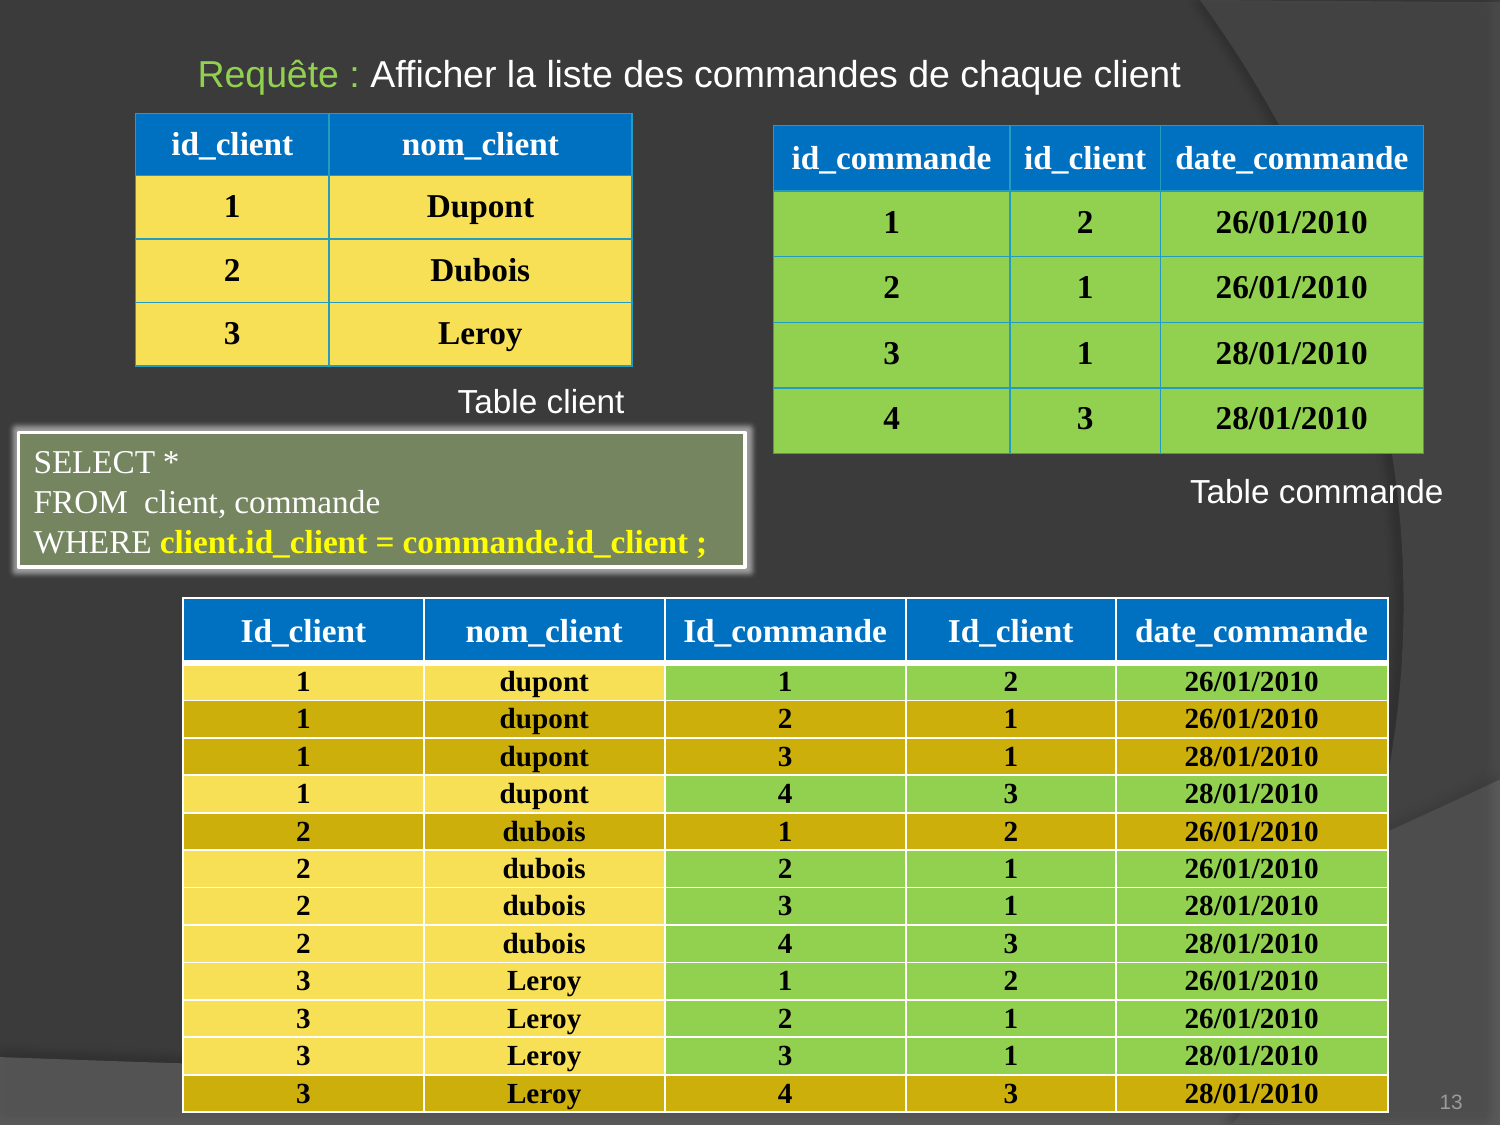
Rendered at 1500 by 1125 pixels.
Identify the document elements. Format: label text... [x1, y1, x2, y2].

table_cell Dubois [330, 240, 631, 302]
table_header date_commande [1117, 599, 1387, 660]
table_cell 3 [184, 1001, 423, 1036]
table_header Id_client [907, 599, 1115, 660]
table_cell 4 [666, 926, 905, 962]
table_header id_client [136, 114, 328, 175]
table_cell 3 [666, 888, 905, 924]
table_cell Leroy [425, 963, 664, 999]
table_cell 28/01/2010 [1117, 888, 1387, 924]
table_cell 3 [184, 1076, 423, 1111]
table_header id_commande [774, 126, 1009, 190]
table_cell 3 [184, 963, 423, 999]
table_header Id_client [184, 599, 423, 660]
table_cell 3 [666, 739, 905, 774]
table_cell dupont [425, 666, 664, 700]
table_cell 2 [184, 926, 423, 962]
table_cell 2 [666, 1001, 905, 1036]
table_cell 2 [907, 963, 1115, 999]
table_cell dubois [425, 888, 664, 924]
table_header nom_client [330, 114, 631, 175]
table_cell dubois [425, 926, 664, 962]
table_cell 3 [907, 776, 1115, 812]
table_cell 28/01/2010 [1161, 389, 1423, 453]
table_cell dubois [425, 814, 664, 849]
table_cell 3 [774, 323, 1009, 387]
table_header date_commande [1161, 126, 1423, 190]
table_cell 1 [907, 888, 1115, 924]
table_cell dupont [425, 701, 664, 737]
table_cell 3 [666, 1038, 905, 1074]
table_cell 26/01/2010 [1117, 666, 1387, 700]
table_cell 1 [1011, 257, 1160, 322]
table_cell 1 [184, 739, 423, 774]
table_cell 2 [136, 240, 328, 302]
table_cell dupont [425, 739, 664, 774]
table_cell 1 [184, 776, 423, 812]
table_cell 1 [907, 851, 1115, 887]
table_cell 1 [666, 814, 905, 849]
table_cell 1 [136, 176, 328, 238]
table_cell 2 [666, 701, 905, 737]
table_cell 28/01/2010 [1117, 1038, 1387, 1074]
table_cell 28/01/2010 [1117, 776, 1387, 812]
table_cell 26/01/2010 [1161, 257, 1423, 322]
table_cell 2 [666, 851, 905, 887]
table_cell 28/01/2010 [1117, 1076, 1387, 1111]
table_cell 1 [907, 701, 1115, 737]
table_cell 3 [184, 1038, 423, 1074]
table_cell 2 [1011, 192, 1160, 256]
table_cell 26/01/2010 [1117, 851, 1387, 887]
table_header Id_commande [666, 599, 905, 660]
table_cell 1 [666, 963, 905, 999]
table_cell 3 [1011, 389, 1160, 453]
table_cell 3 [907, 1076, 1115, 1111]
table_cell 1 [666, 666, 905, 700]
table_header nom_client [425, 599, 664, 660]
table_cell 26/01/2010 [1117, 963, 1387, 999]
table_cell 26/01/2010 [1117, 814, 1387, 849]
table_cell Leroy [330, 303, 631, 365]
table_cell 1 [774, 192, 1009, 256]
table_cell 26/01/2010 [1117, 1001, 1387, 1036]
table_cell 26/01/2010 [1161, 192, 1423, 256]
slide_number 13 [1337, 1053, 1463, 1114]
table_cell 2 [184, 814, 423, 849]
table_cell 2 [184, 888, 423, 924]
table_cell 4 [774, 389, 1009, 453]
table_cell 1 [907, 1038, 1115, 1074]
text_box SELECT * FROM client, commande WHERE client.id_client = commande.id_client ; [17, 431, 747, 569]
table_cell 4 [666, 776, 905, 812]
table_cell 28/01/2010 [1161, 323, 1423, 387]
table_cell dubois [425, 851, 664, 887]
table_cell 1 [907, 739, 1115, 774]
table_cell 4 [666, 1076, 905, 1111]
text_box Table commande [1175, 462, 1471, 518]
table_cell 2 [774, 257, 1009, 322]
table_cell 2 [184, 851, 423, 887]
table_cell Dupont [330, 176, 631, 238]
table_cell 3 [907, 926, 1115, 962]
text_box Table client [442, 373, 715, 423]
table_cell 2 [907, 814, 1115, 849]
table_cell Leroy [425, 1076, 664, 1111]
table_cell 3 [136, 303, 328, 365]
table_cell Leroy [425, 1038, 664, 1074]
table_cell 28/01/2010 [1117, 926, 1387, 962]
table_cell dupont [425, 776, 664, 812]
table_cell 1 [1011, 323, 1160, 387]
table_cell 28/01/2010 [1117, 739, 1387, 774]
table_cell Leroy [425, 1001, 664, 1036]
table_header id_client [1011, 126, 1160, 190]
table_cell 1 [184, 666, 423, 700]
table_cell 1 [907, 1001, 1115, 1036]
table_cell 26/01/2010 [1117, 701, 1387, 737]
text_box Requête : Afficher la liste des commandes de chaque client [182, 42, 1199, 103]
table_cell 2 [907, 666, 1115, 700]
table_cell 1 [184, 701, 423, 737]
